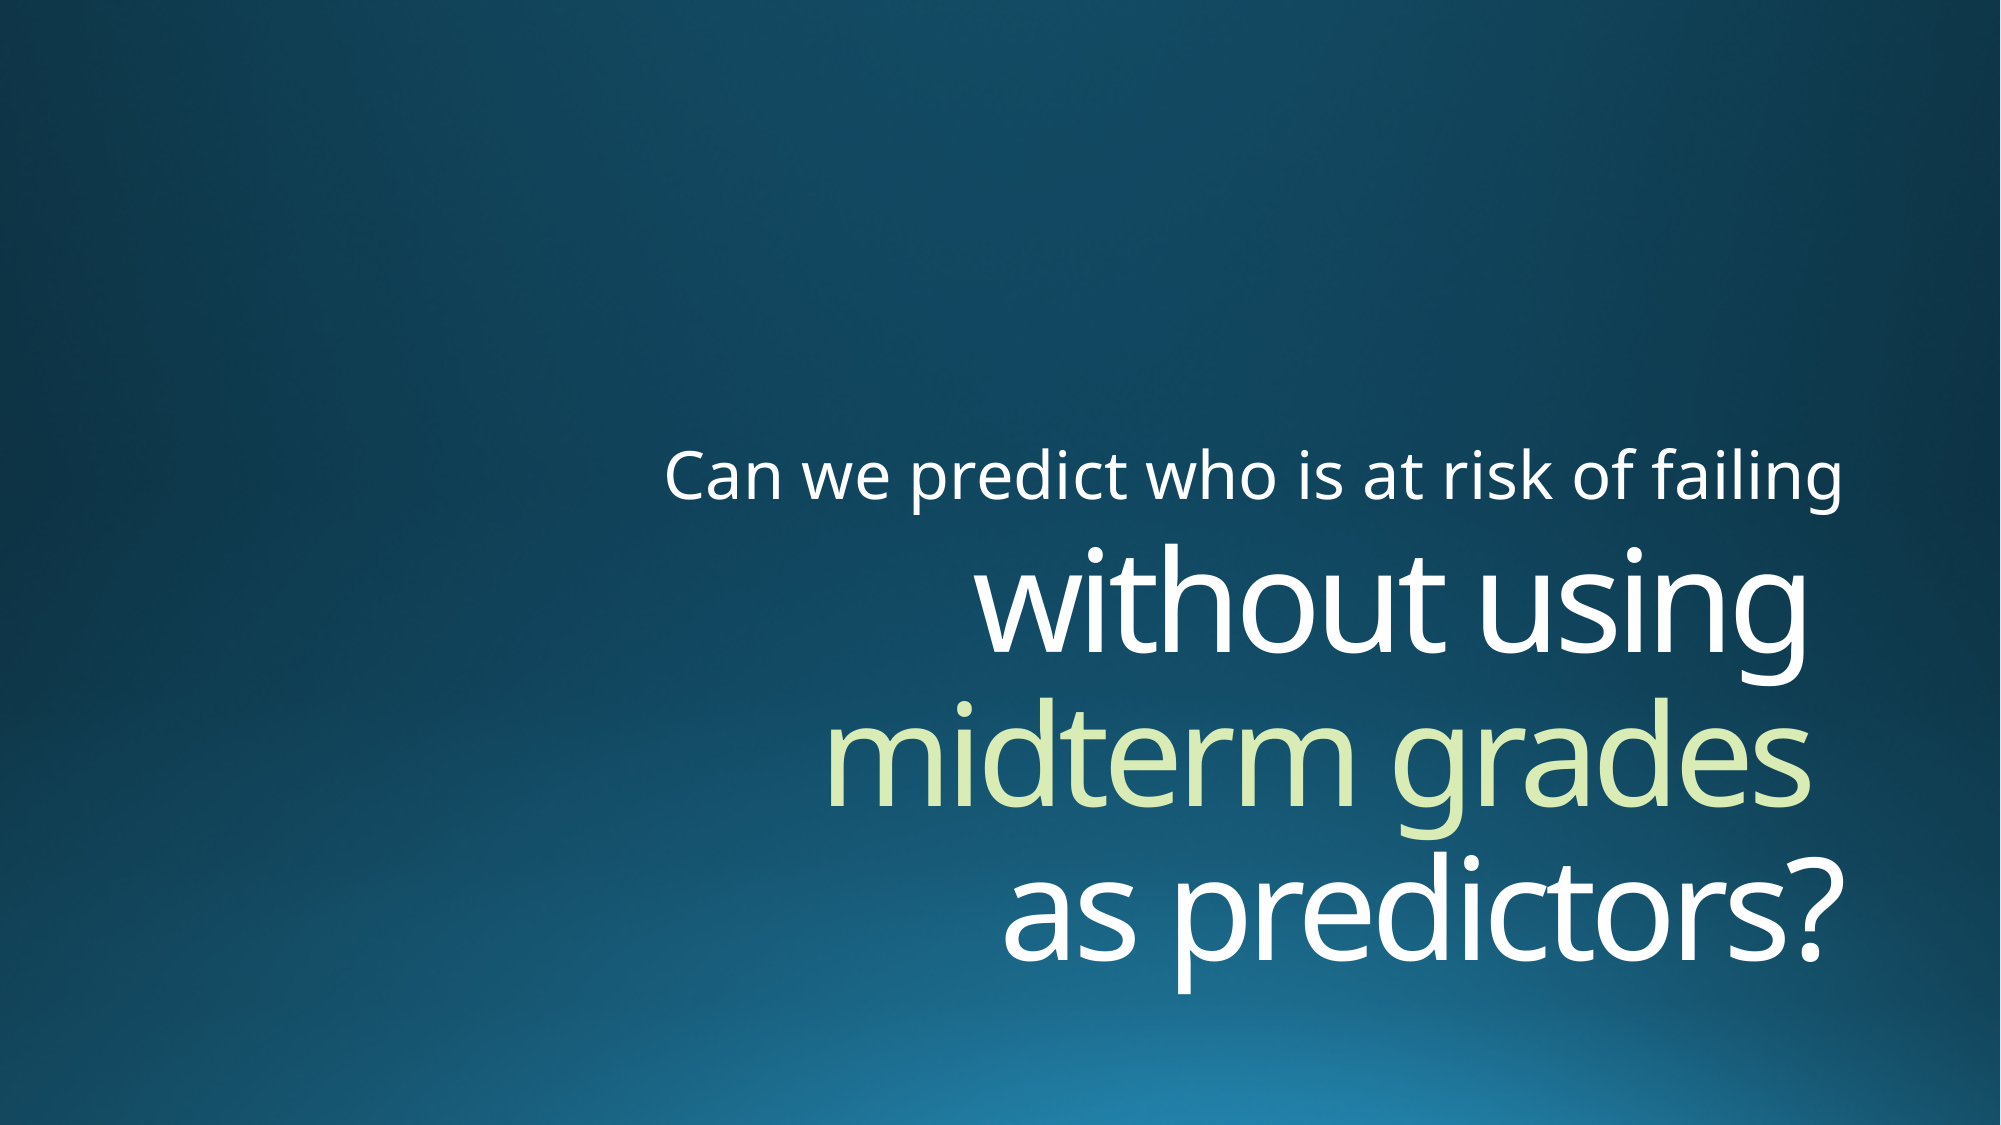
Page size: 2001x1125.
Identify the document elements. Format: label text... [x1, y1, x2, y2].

subtitle Can we predict who is at risk of failing [362, 336, 1863, 522]
title without using midterm grades as predictors? [362, 522, 1863, 1002]
picture [0, 0, 2001, 1125]
